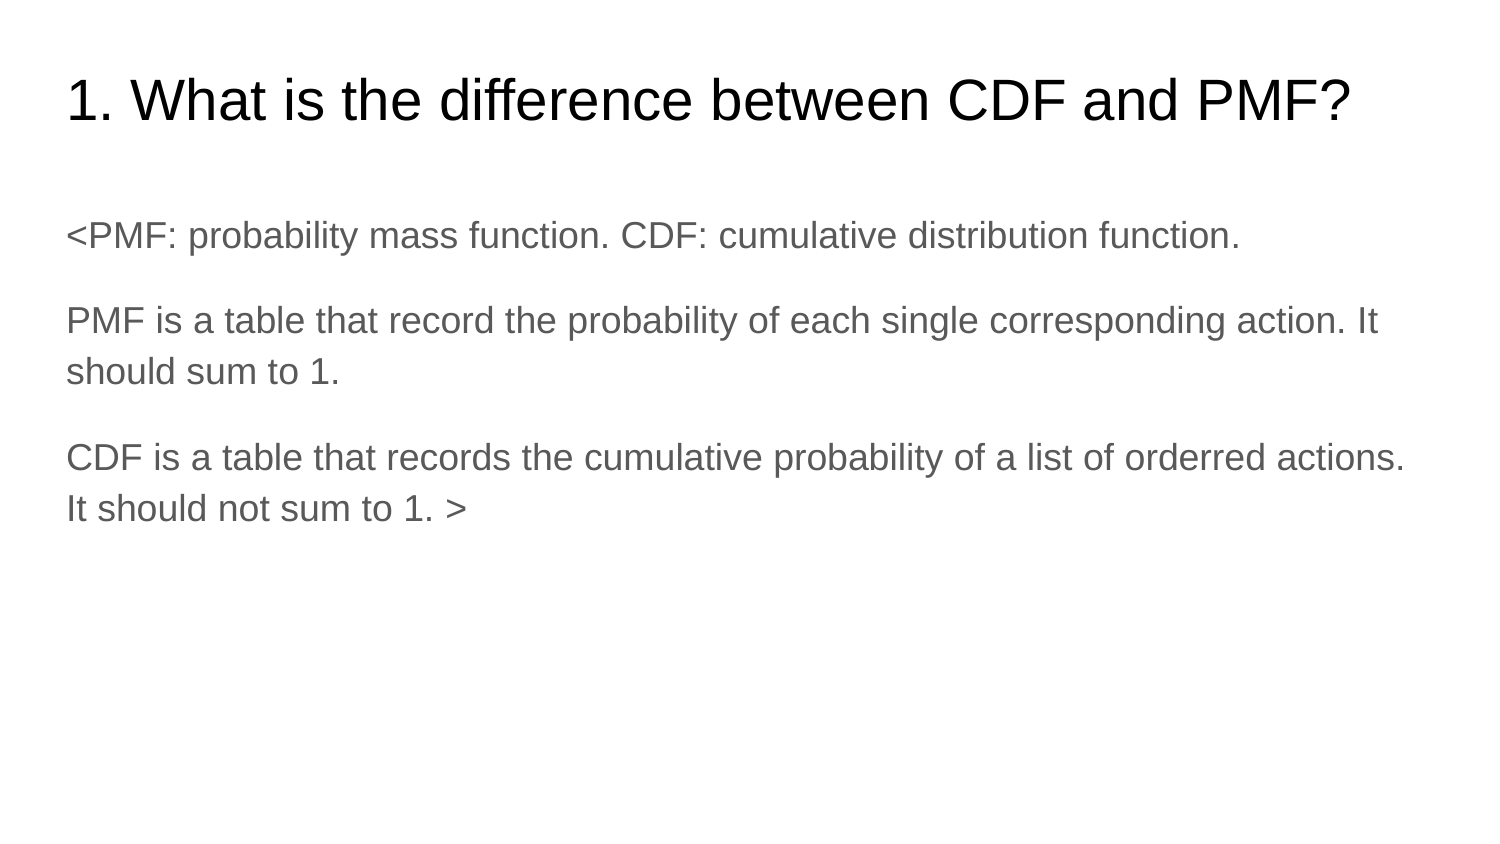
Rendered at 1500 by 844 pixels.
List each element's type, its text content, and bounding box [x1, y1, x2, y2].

title 1. What is the difference between CDF and PMF? [51, 47, 1449, 142]
list <PMF: probability mass function. CDF: cumulative distribution function. PMF is a table that record the probability of each single corresponding action. It should sum to 1. CDF is a table that records the cumulative probability of a list of orderred actions. It should not sum to 1. > [51, 189, 1449, 750]
